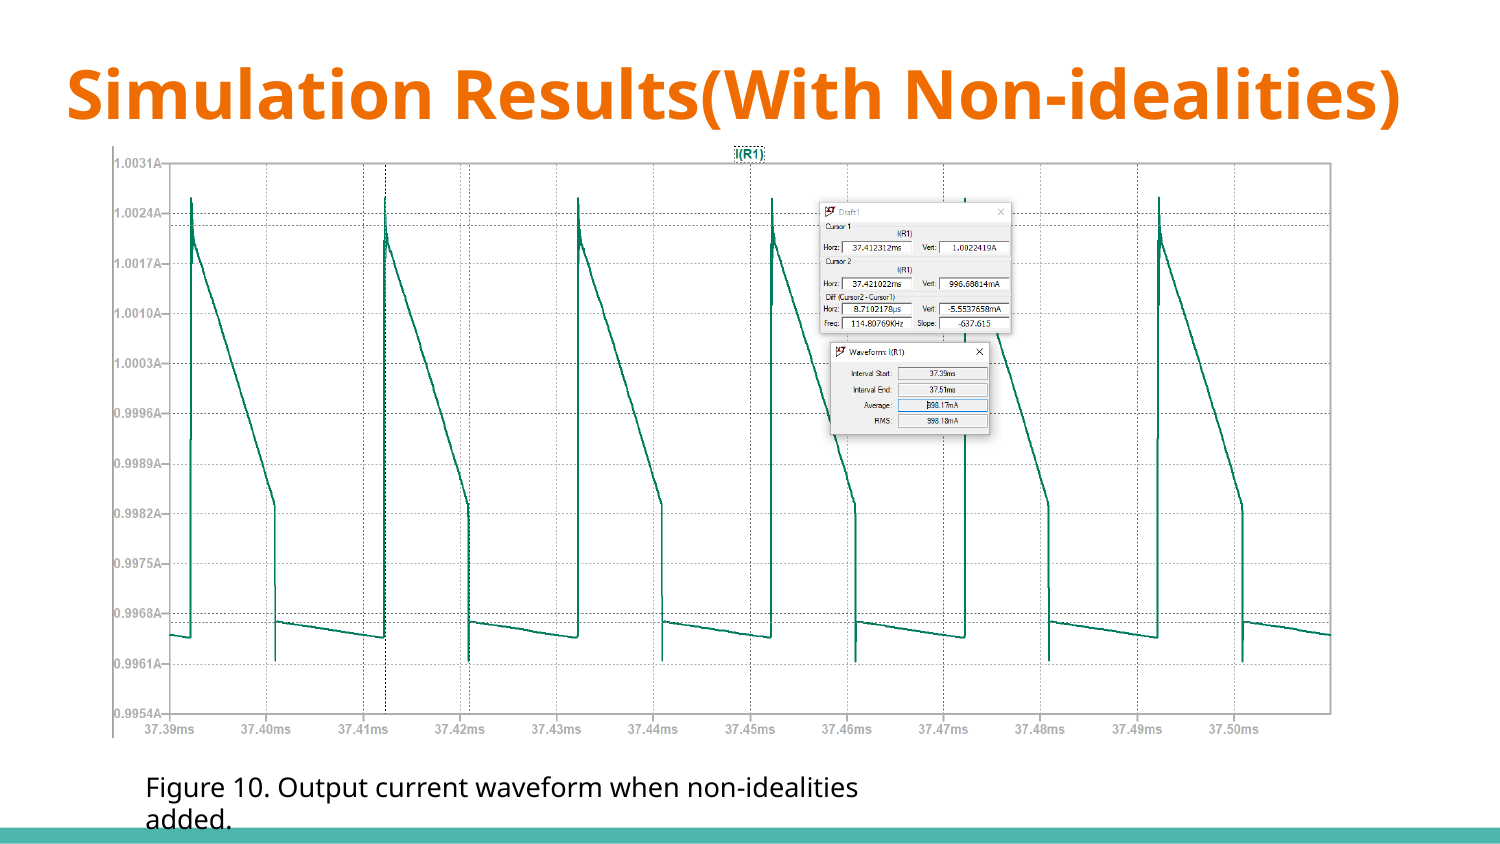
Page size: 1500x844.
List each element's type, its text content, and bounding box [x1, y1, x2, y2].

title Simulation Results(With Non-idealities) [51, 36, 1449, 153]
text_box Figure 10. Output current waveform when non-idealities added. [130, 755, 968, 844]
picture [111, 145, 1352, 739]
